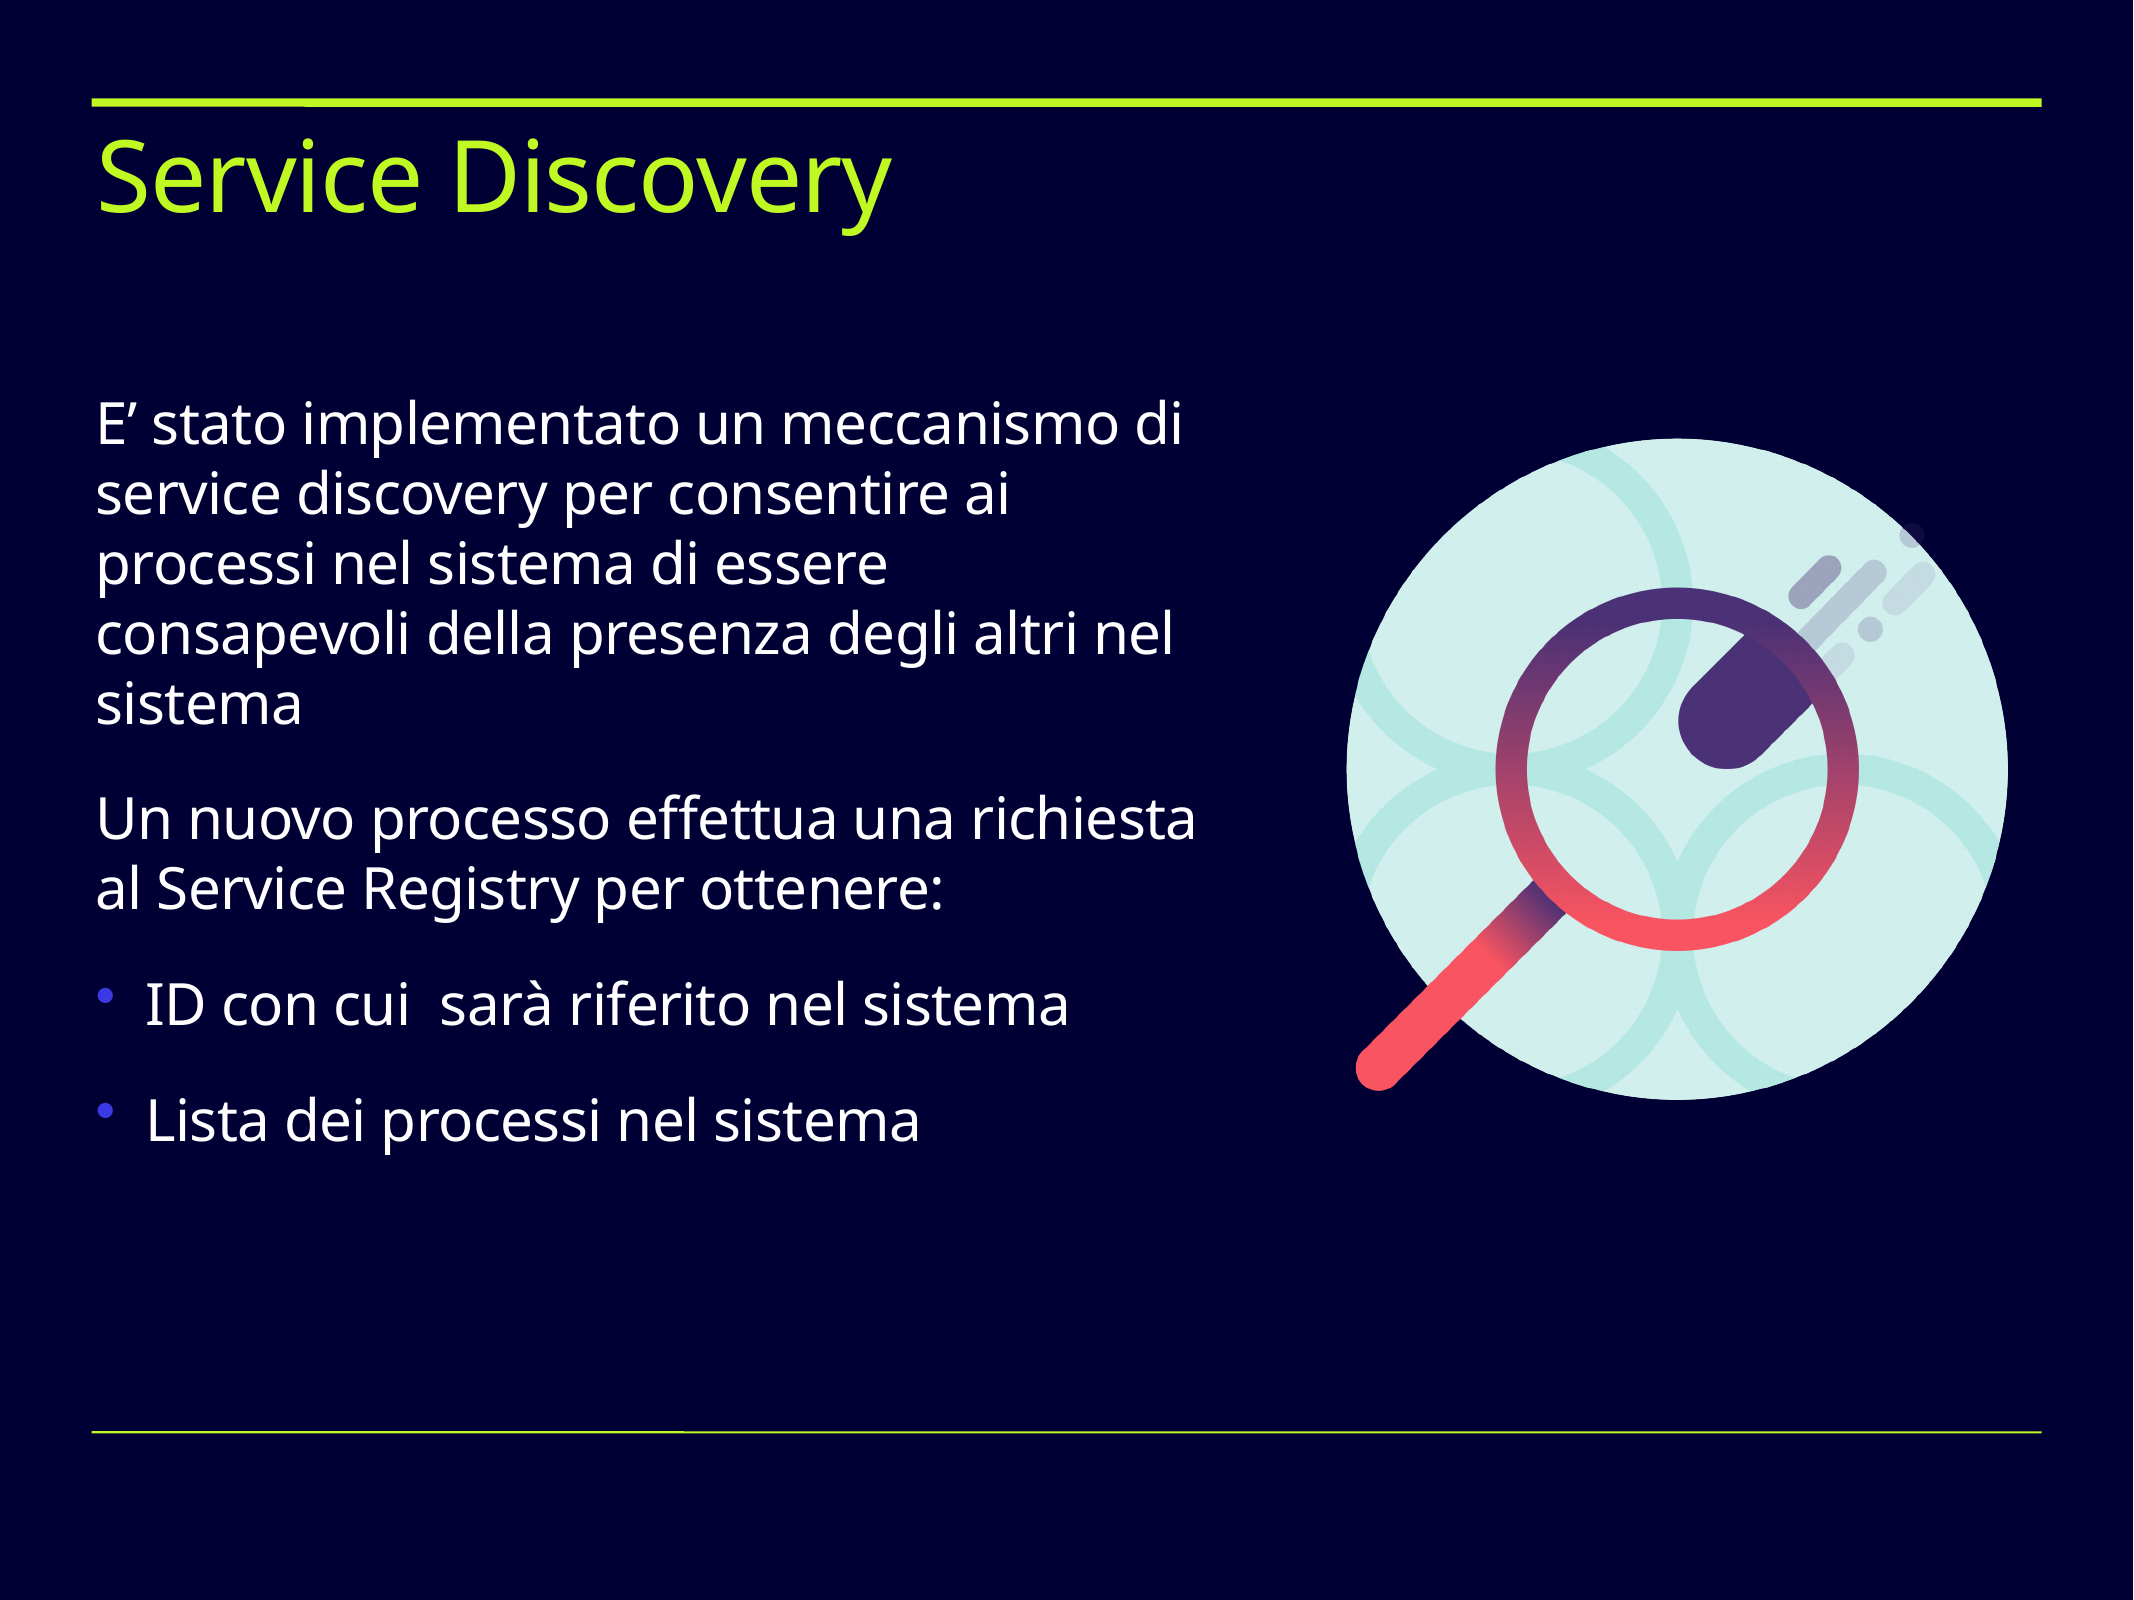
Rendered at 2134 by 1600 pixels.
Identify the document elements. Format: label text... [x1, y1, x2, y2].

picture [1224, 316, 2130, 1222]
list E’ stato implementato un meccanismo di service discovery per consentire ai processi nel sistema di essere consapevoli della presenza degli altri nel sistema Un nuovo processo effettua una richiesta al Service Registry per ottenere: ID con cui sarà riferito nel sistema Lista dei processi nel sistema [86, 376, 1216, 1302]
title Service Discovery [87, 127, 2047, 358]
